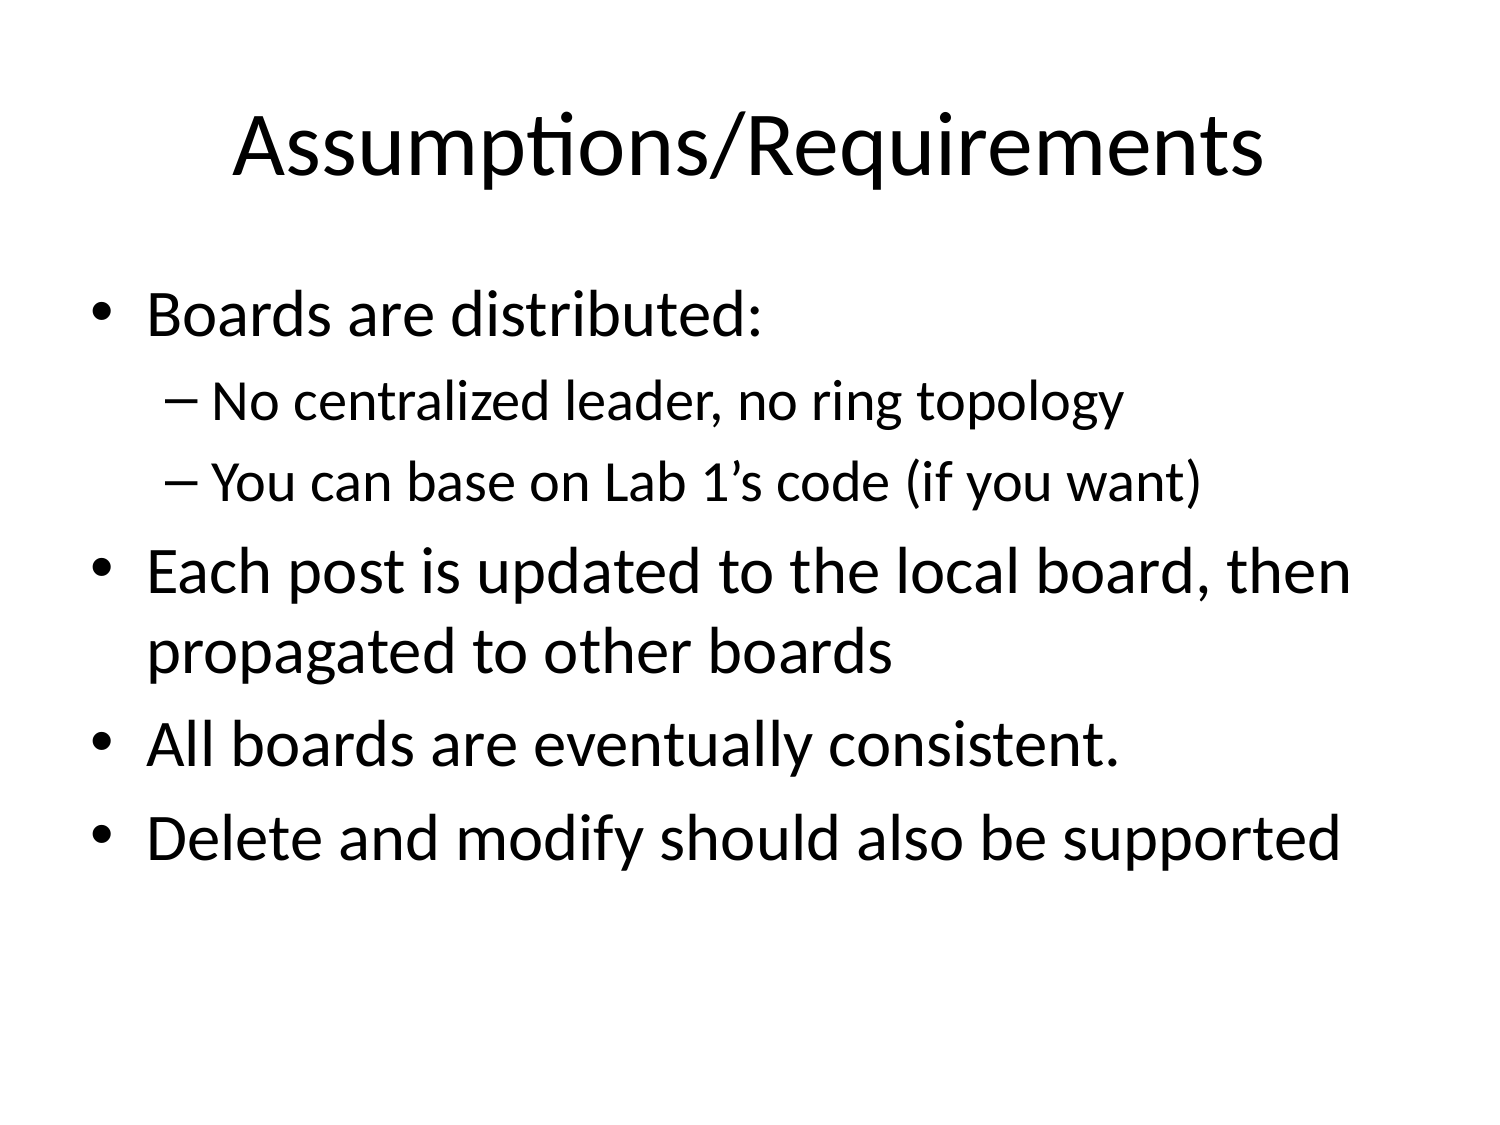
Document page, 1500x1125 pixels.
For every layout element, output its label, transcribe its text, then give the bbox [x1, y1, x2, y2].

title Assumptions/Requirements [75, 45, 1425, 233]
list Boards are distributed: No centralized leader, no ring topology You can base on Lab 1’s code (if you want) Each post is updated to the local board, then propagated to other boards All boards are eventually consistent. Delete and modify should also be supported [75, 262, 1425, 1005]
